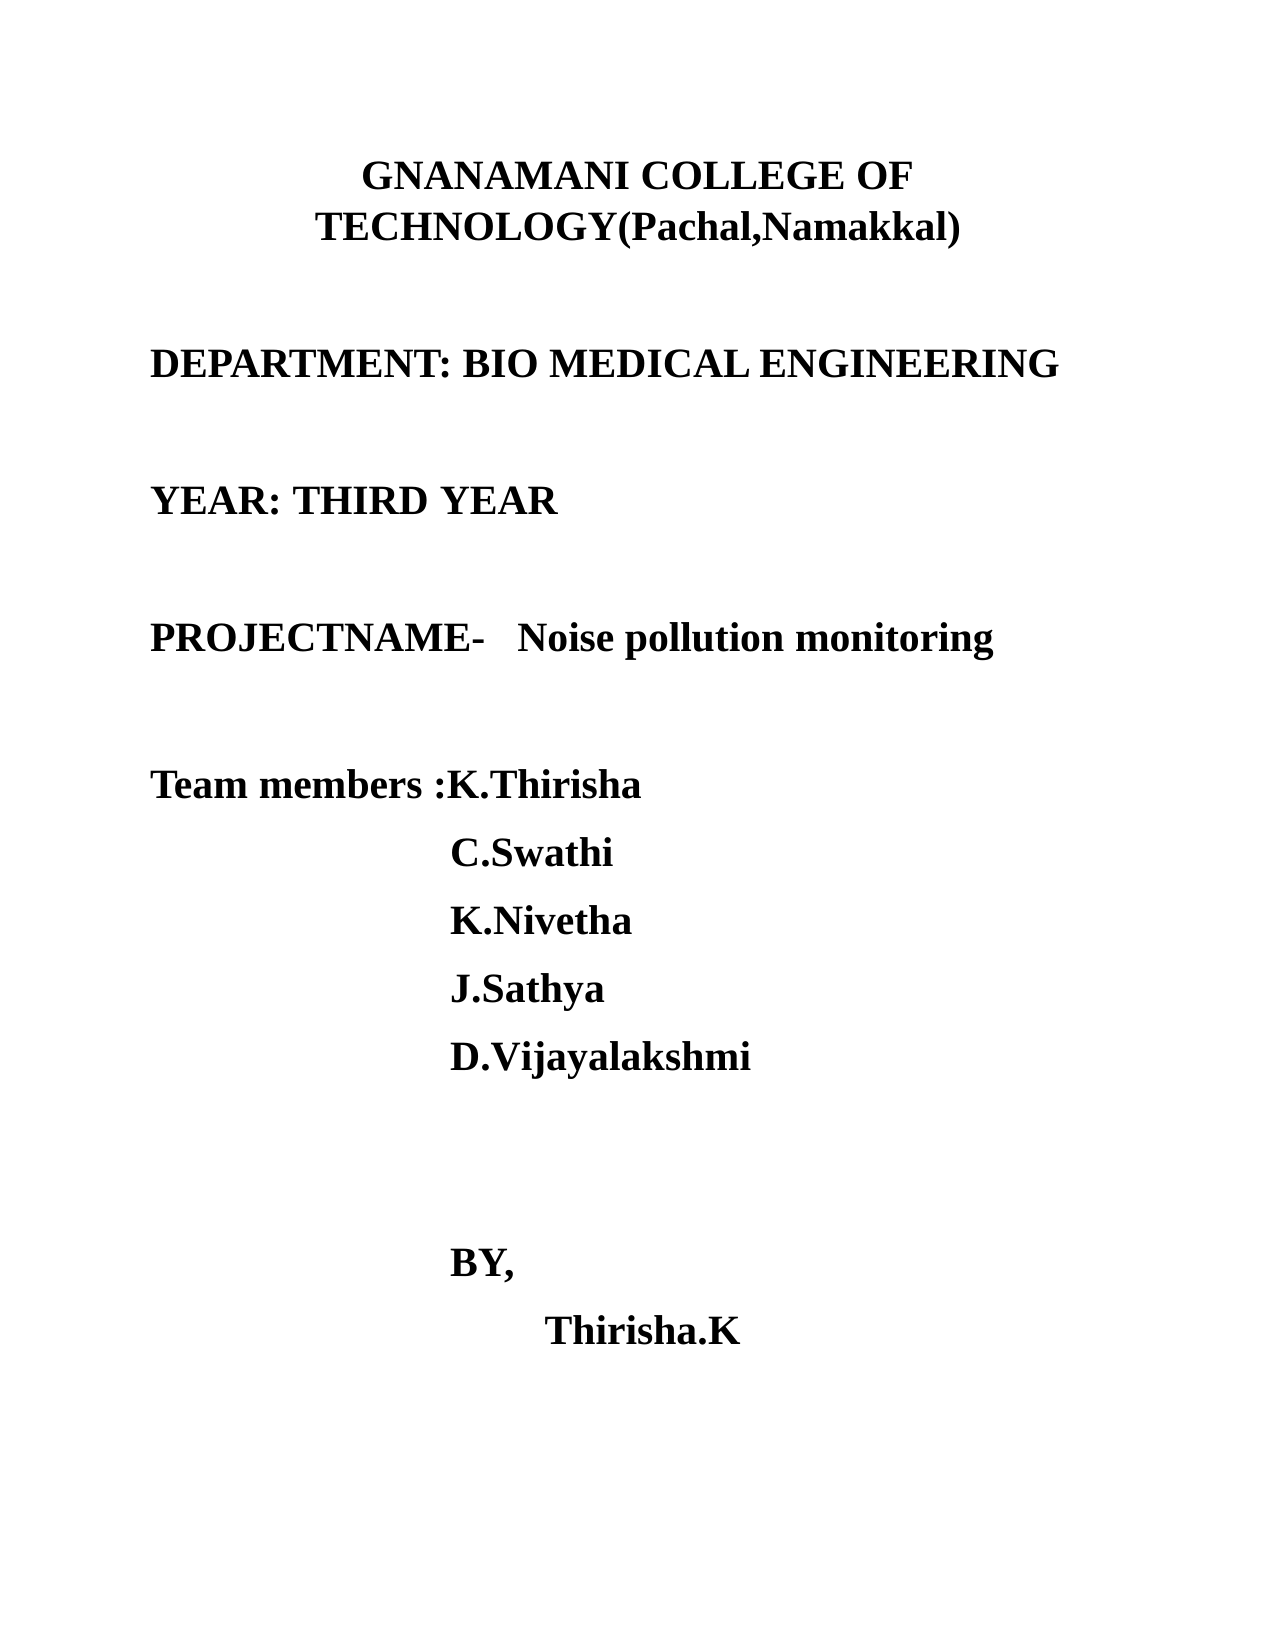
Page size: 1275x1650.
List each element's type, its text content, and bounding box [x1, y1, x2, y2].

text_box GNANAMANI COLLEGE OF TECHNOLOGY(Pachal,Namakkal) DEPARTMENT: BIO MEDICAL ENGINEERING YEAR: THIRD YEAR [147, 145, 1072, 523]
text_box PROJECTNAME- [147, 607, 489, 660]
text_box Team members :K.Thirisha C.Swathi K.Nivetha J.Sathya D.Vijayalakshmi BY, Thirisha.K [147, 735, 769, 1421]
text_box Noise pollution monitoring [515, 607, 997, 660]
